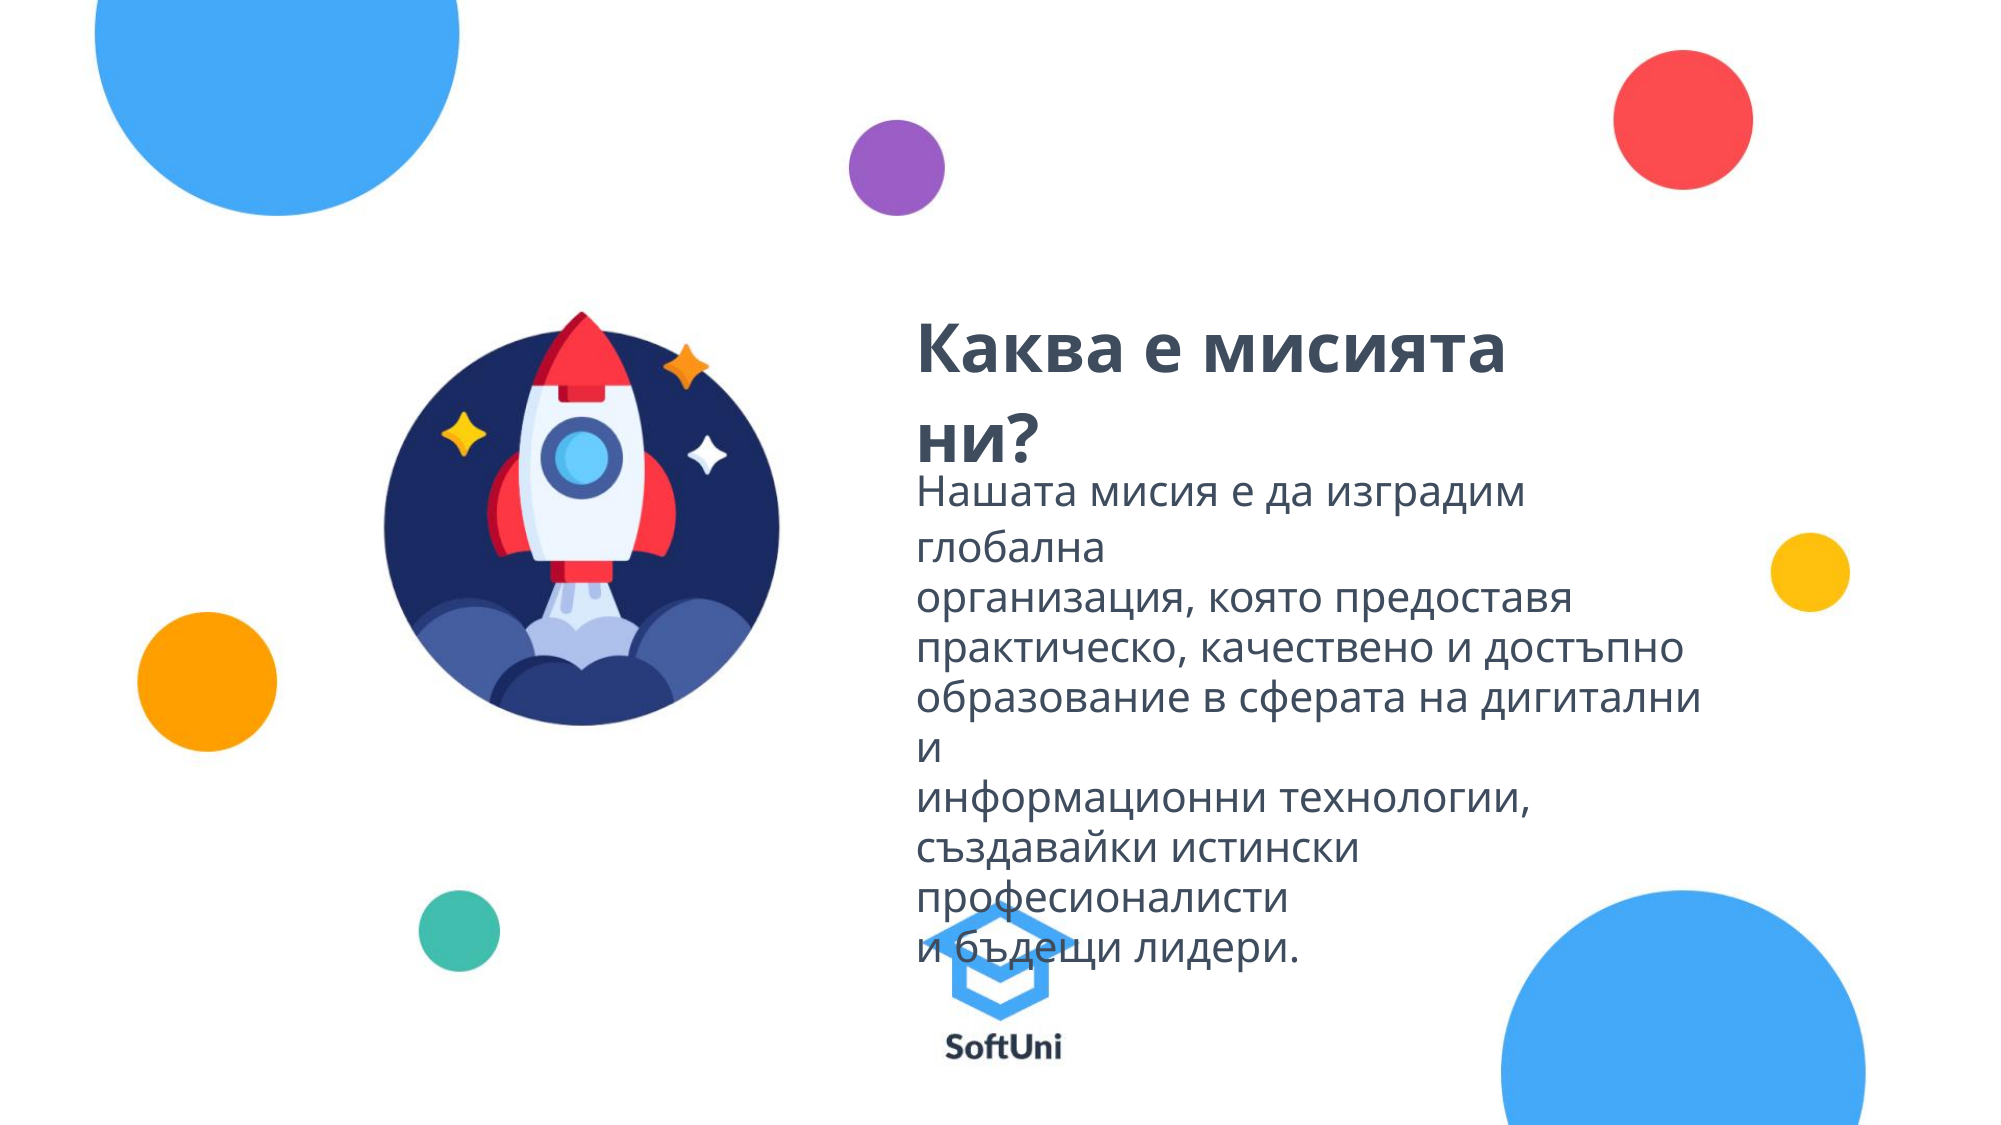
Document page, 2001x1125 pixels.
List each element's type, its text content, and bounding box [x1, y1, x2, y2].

text_box Нашата мисия е да изградим глобална организация, която предоставя практическо, качествено и достъпно образование в сферата на дигитални и информационни технологии, създавайки истински професионалисти и бъдещи лидери. [915, 458, 1703, 972]
text_box Каква е мисията ни? [915, 296, 1608, 458]
text_box [0, 0, 2000, 1125]
